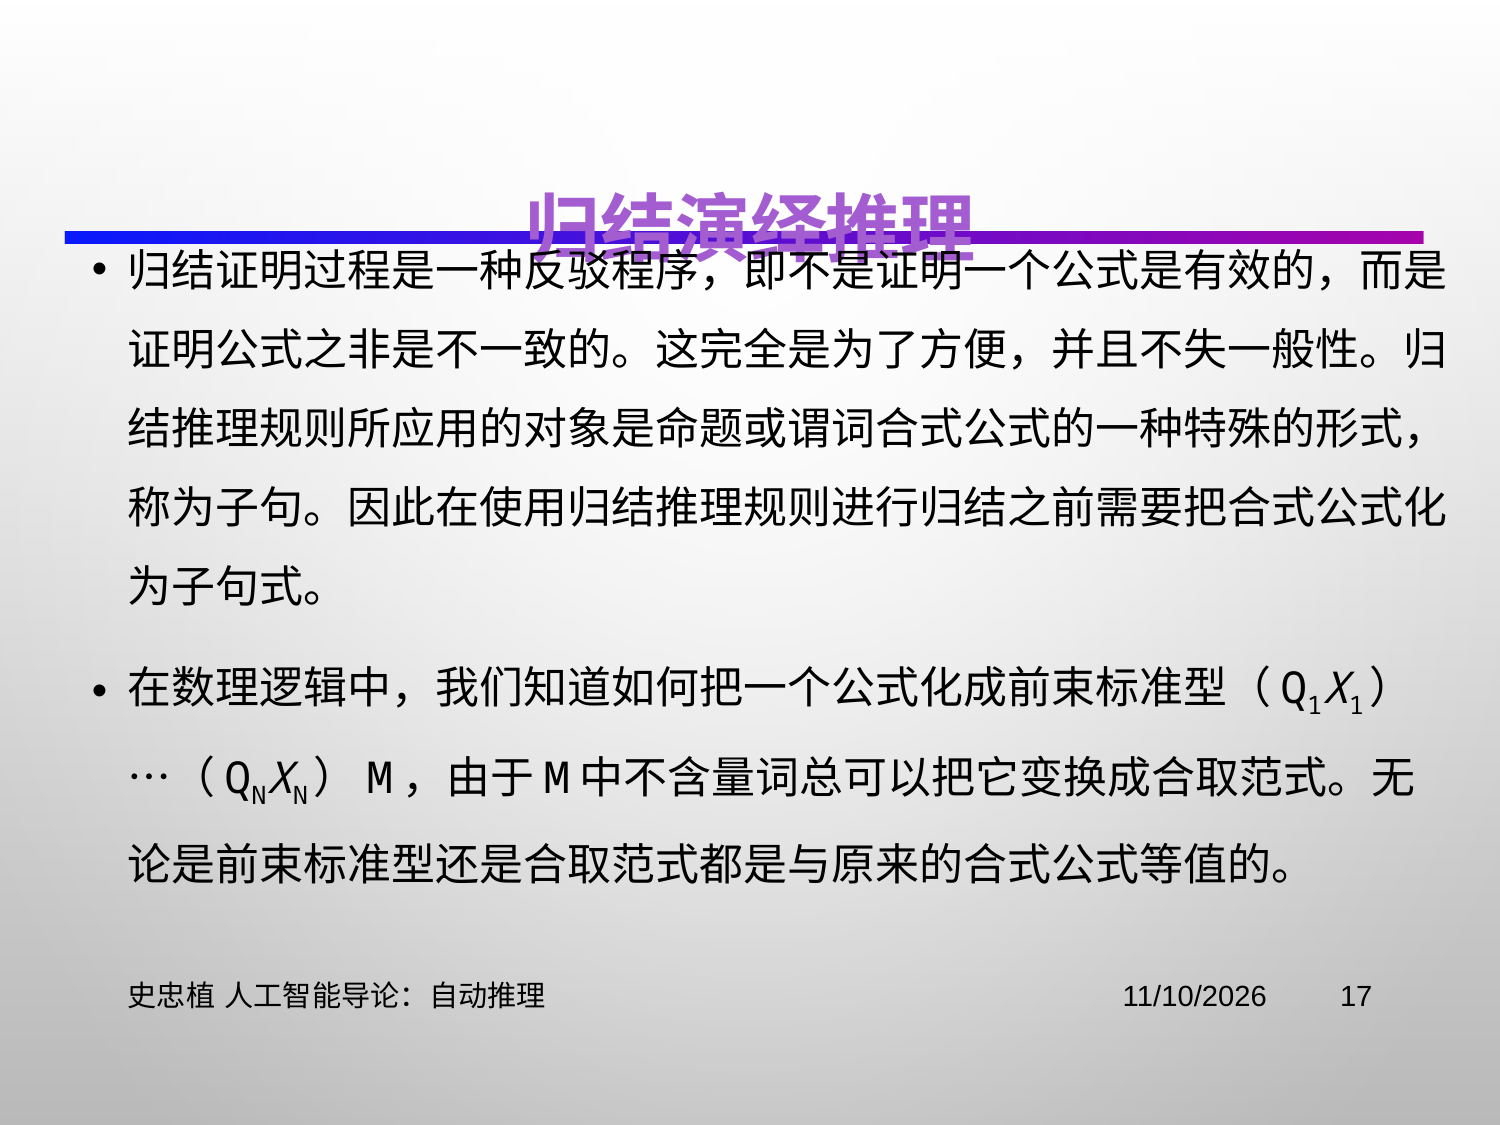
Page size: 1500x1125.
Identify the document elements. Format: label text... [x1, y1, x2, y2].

list 归结证明过程是一种反驳程序，即不是证明一个公式是有效的，而是证明公式之非是不一致的。这完全是为了方便，并且不失一般性。归结推理规则所应用的对象是命题或谓词合式公式的一种特殊的形式，称为子句。因此在使用归结推理规则进行归结之前需要把合式公式化为子句式。 在数理逻辑中，我们知道如何把一个公式化成前束标准型（Q1x1）…（Qnxn）M，由于M中不含量词总可以把它变换成合取范式。无论是前束标准型还是合取范式都是与原来的合式公式等值的。 [76, 208, 1471, 946]
footer 史忠植 人工智能导论：自动推理 [112, 965, 934, 1025]
slide_number 17 [1293, 965, 1388, 1025]
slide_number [944, 965, 1283, 1025]
picture [0, 0, 1500, 1125]
title 归结演绎推理 [112, 101, 1388, 208]
